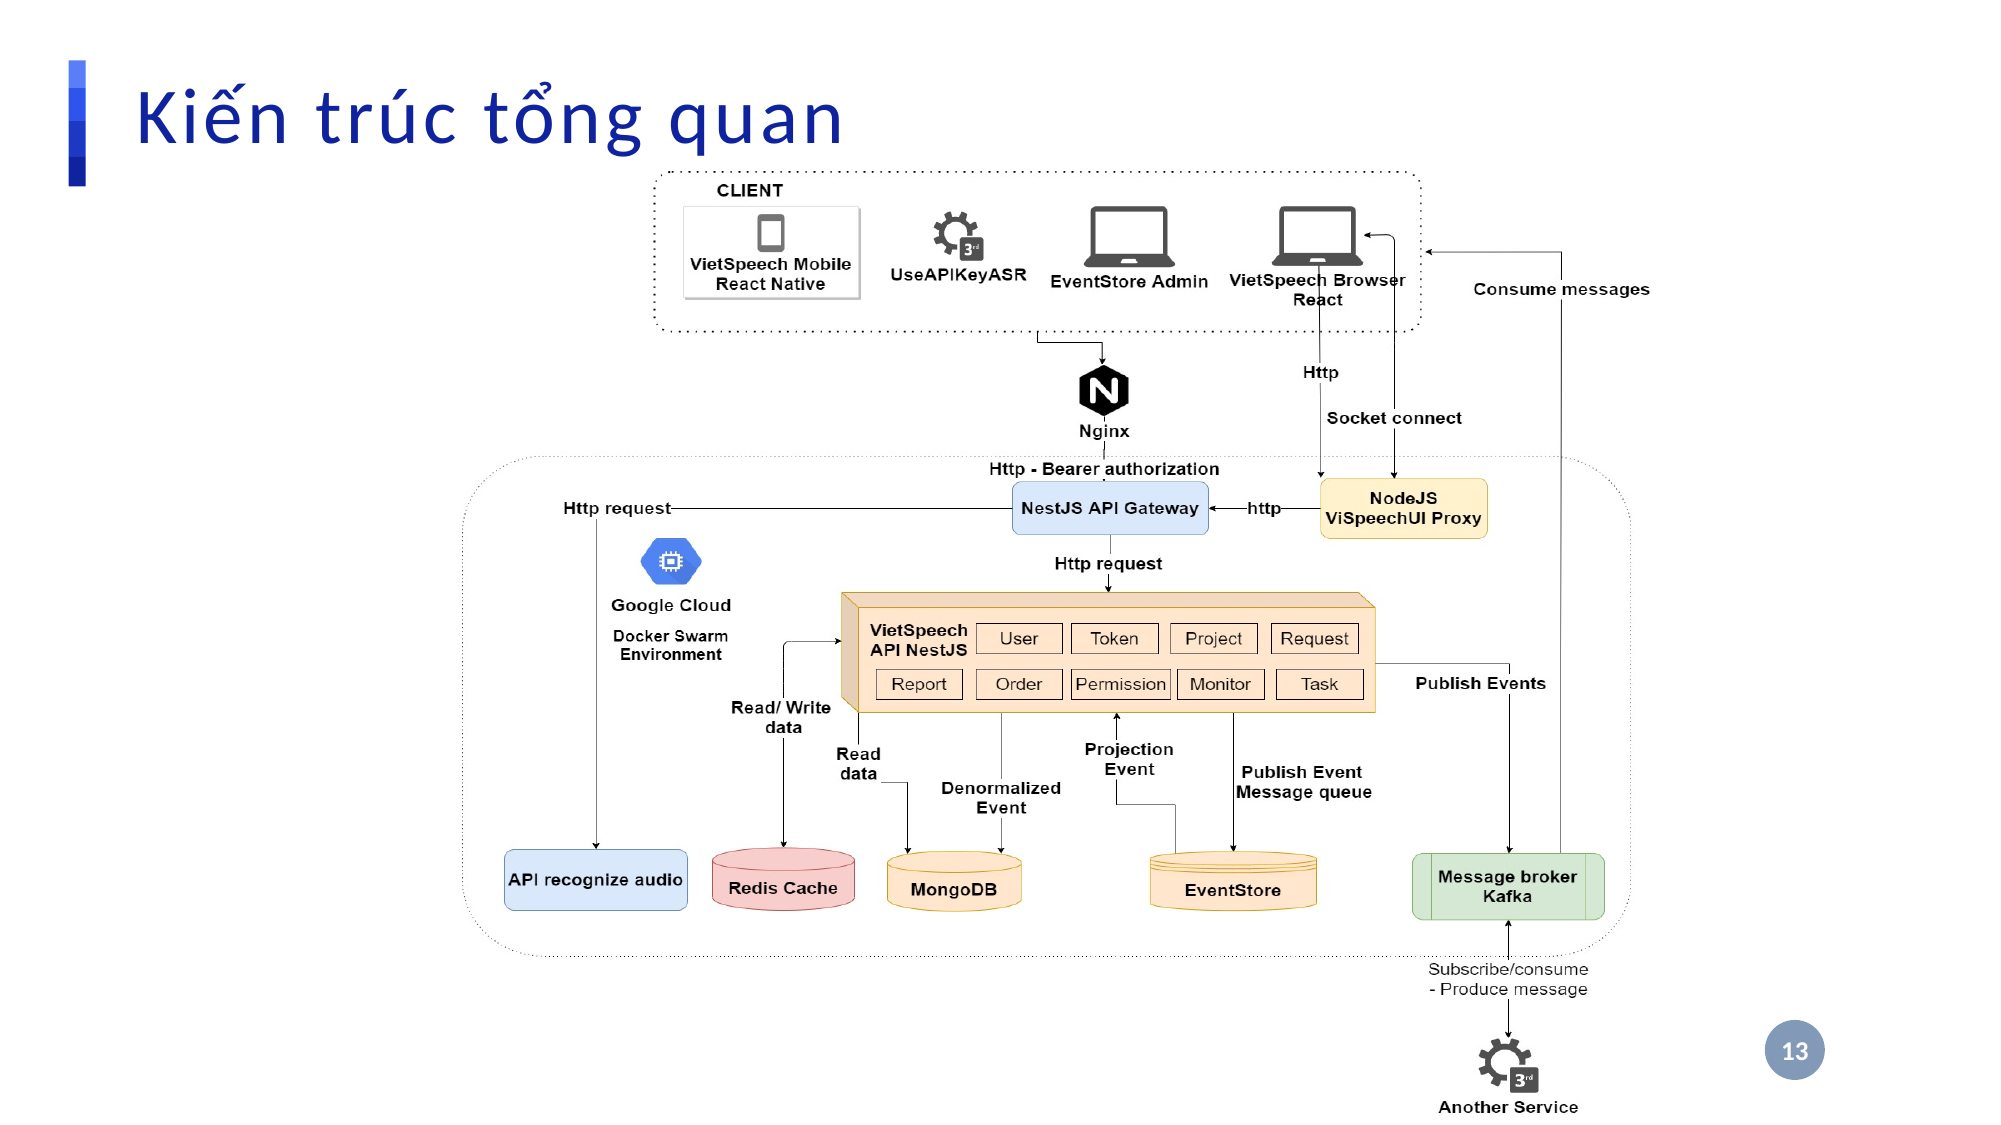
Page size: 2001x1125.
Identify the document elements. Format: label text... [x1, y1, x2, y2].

picture [462, 171, 1650, 1119]
title Kiến trúc tổng quan [119, 58, 1511, 189]
slide_number 13 [1764, 1019, 1825, 1080]
